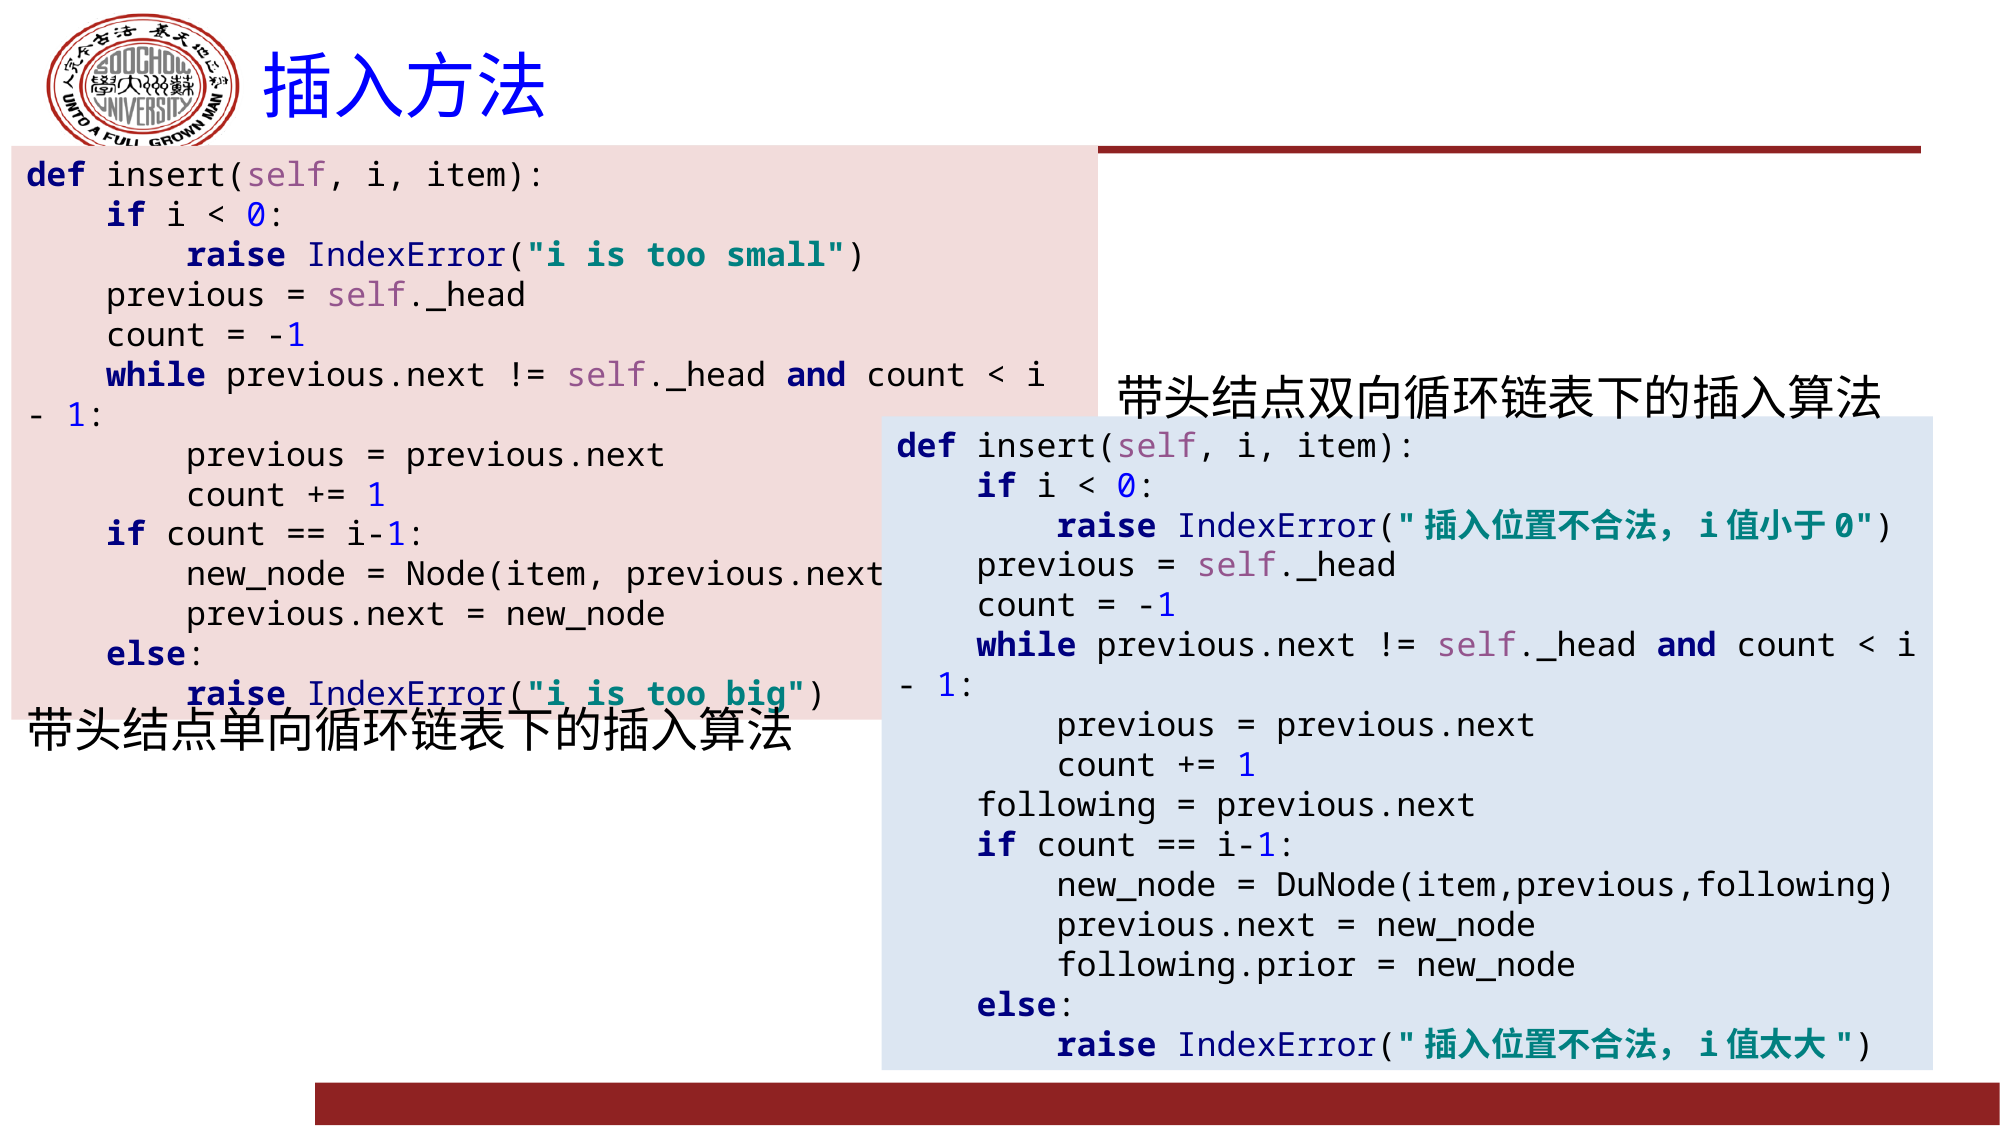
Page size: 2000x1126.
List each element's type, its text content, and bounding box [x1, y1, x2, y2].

text_box 带头结点双向循环链表下的插入算法 [1101, 359, 1900, 433]
text_box def insert(self, i, item): if i < 0: raise IndexError("i is too small") previous = self._head count = -1 while previous.next != self._head and count < i - 1: previous = previous.next count += 1 if count == i-1: new_node = Node(item, previous.next) previous.next = new_node else: raise IndexError("i is too big") [11, 145, 1098, 720]
title 插入方法 [242, 30, 1921, 138]
text_box def insert(self, i, item): if i < 0: raise IndexError("插入位置不合法，i值小于0") previous = self._head count = -1 while previous.next != self._head and count < i - 1: previous = previous.next count += 1 following = previous.next if count == i-1: new_node = DuNode(item,previous,following) previous.next = new_node following.prior = new_node else: raise IndexError("插入位置不合法，i值太大") [881, 416, 1933, 1071]
text_box 带头结点单向循环链表下的插入算法 [12, 692, 810, 765]
picture [40, 9, 246, 145]
